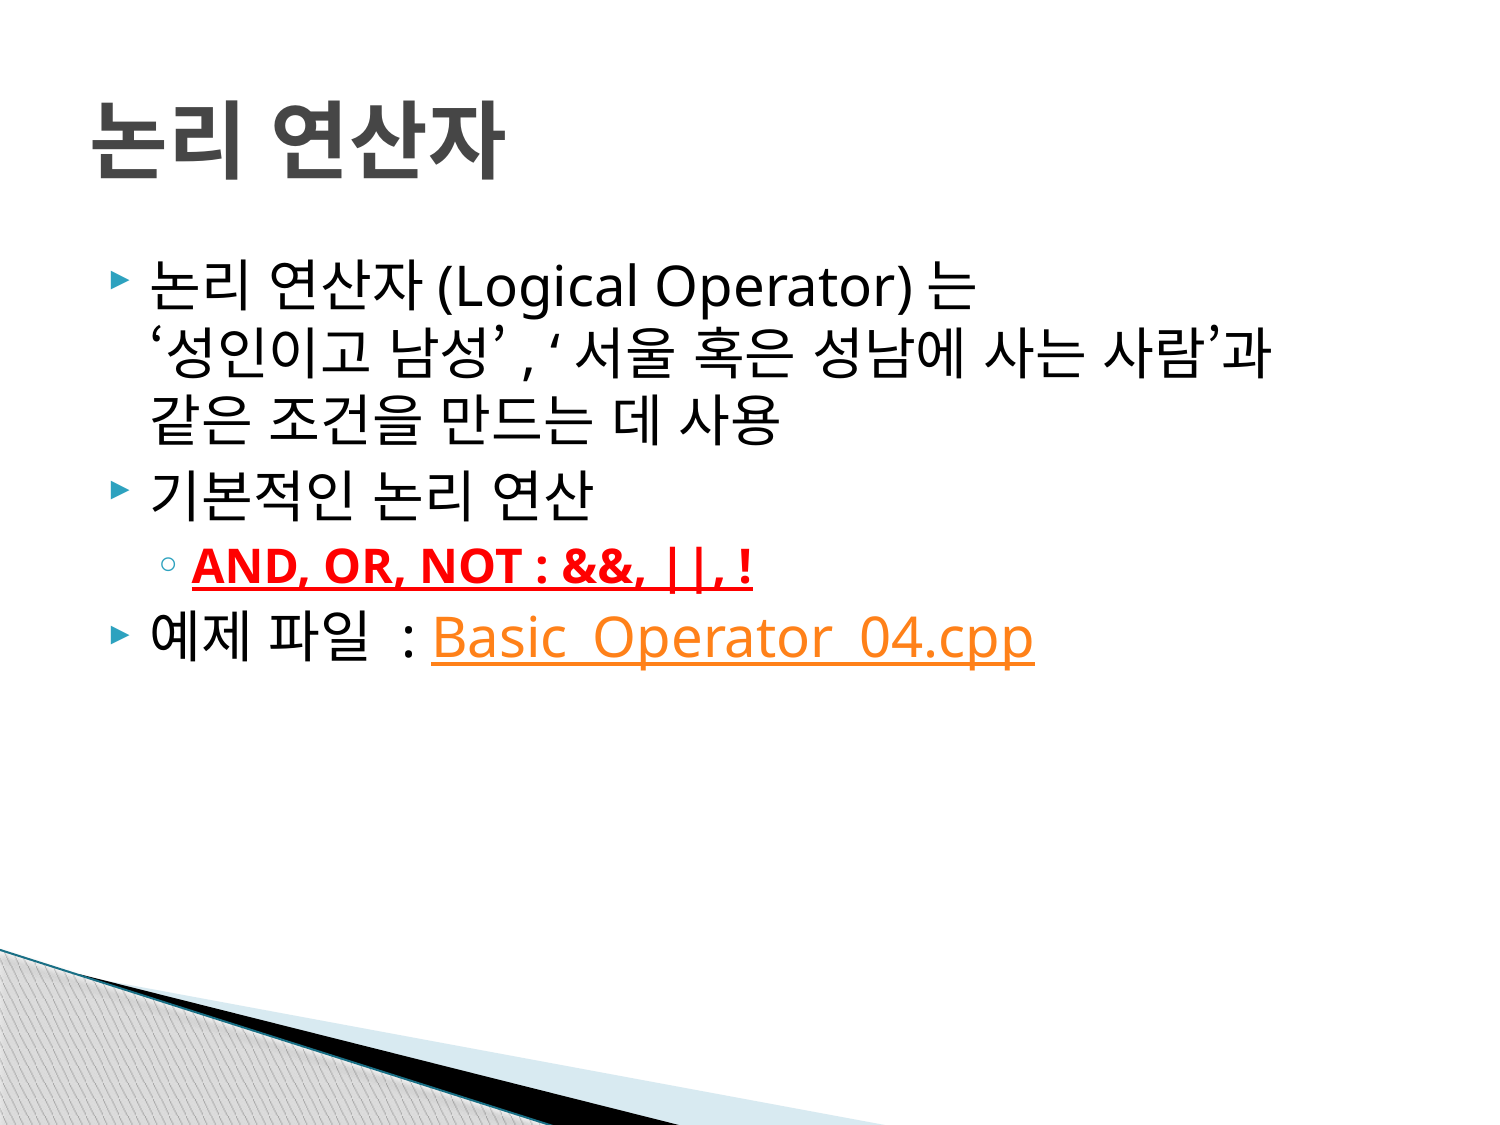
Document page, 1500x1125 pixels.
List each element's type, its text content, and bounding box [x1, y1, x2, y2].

title 논리 연산자 [75, 45, 1425, 233]
list 논리 연산자(Logical Operator)는 ‘성인이고 남성’, ‘서울 혹은 성남에 사는 사람’과 같은 조건을 만드는 데 사용 기본적인 논리 연산 AND, OR, NOT : &&, ||, ! 예제 파일 : Basic_Operator_04.cpp [75, 243, 1425, 986]
